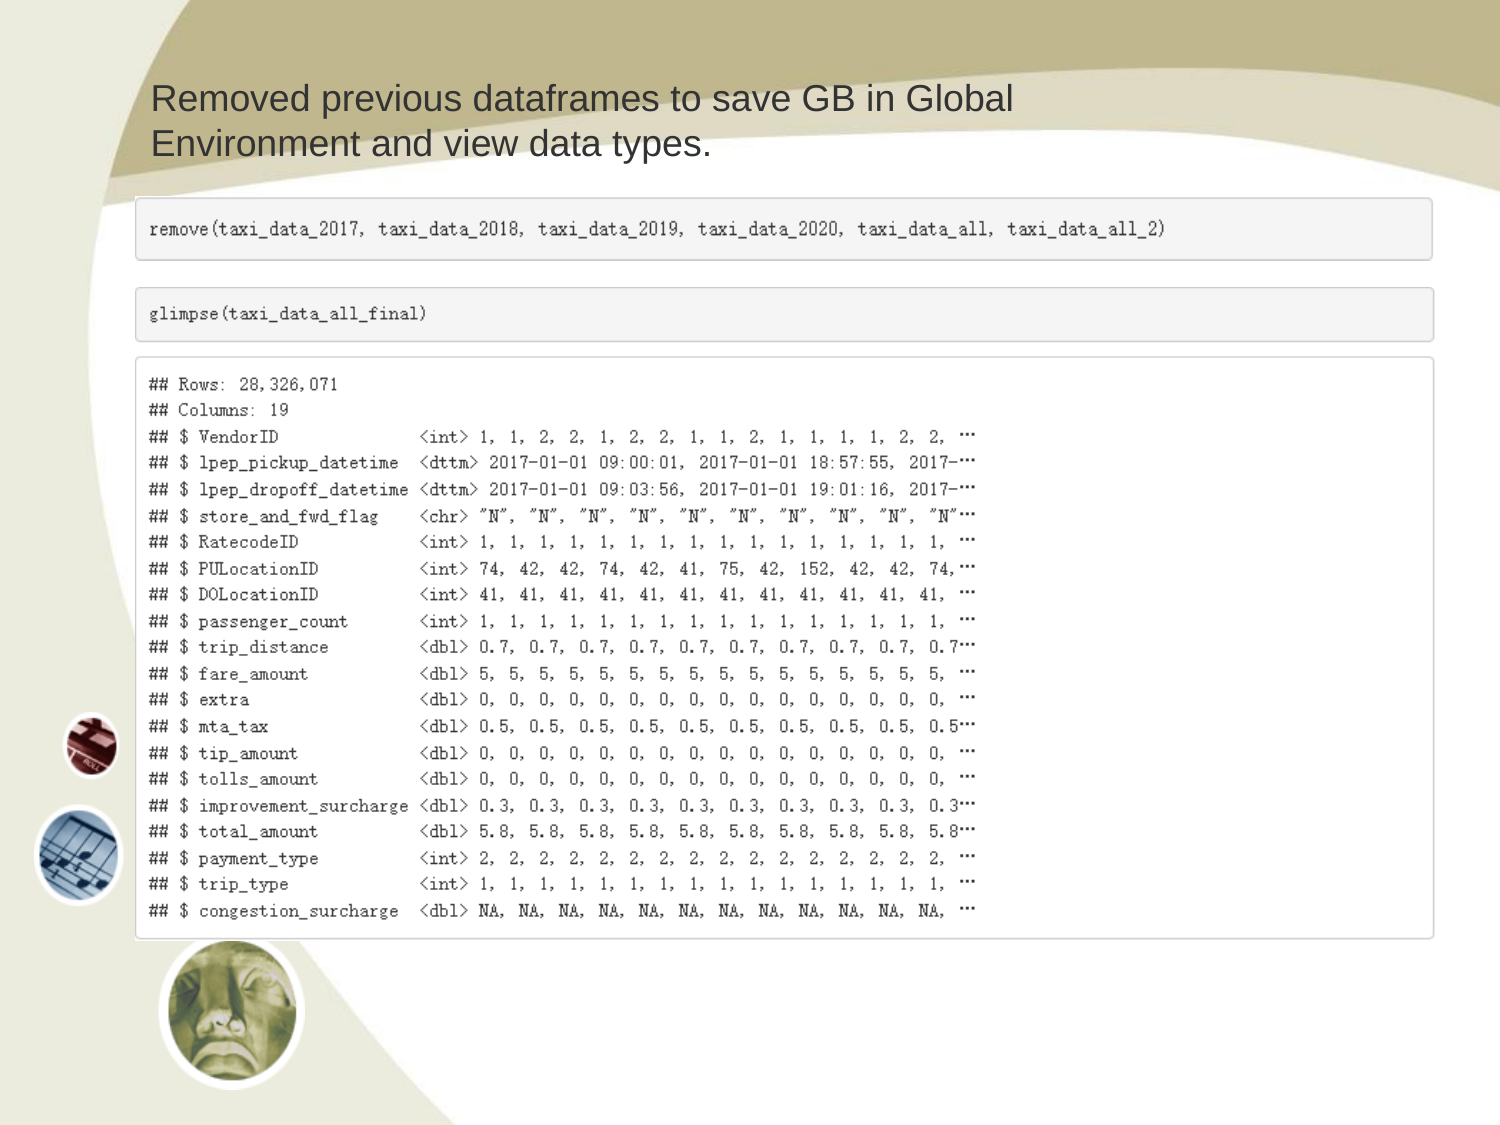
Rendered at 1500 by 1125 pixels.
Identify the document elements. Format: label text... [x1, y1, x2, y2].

picture [0, 0, 1500, 1125]
text_box Removed previous dataframes to save GB in Global Environment and view data types. [135, 66, 1223, 172]
